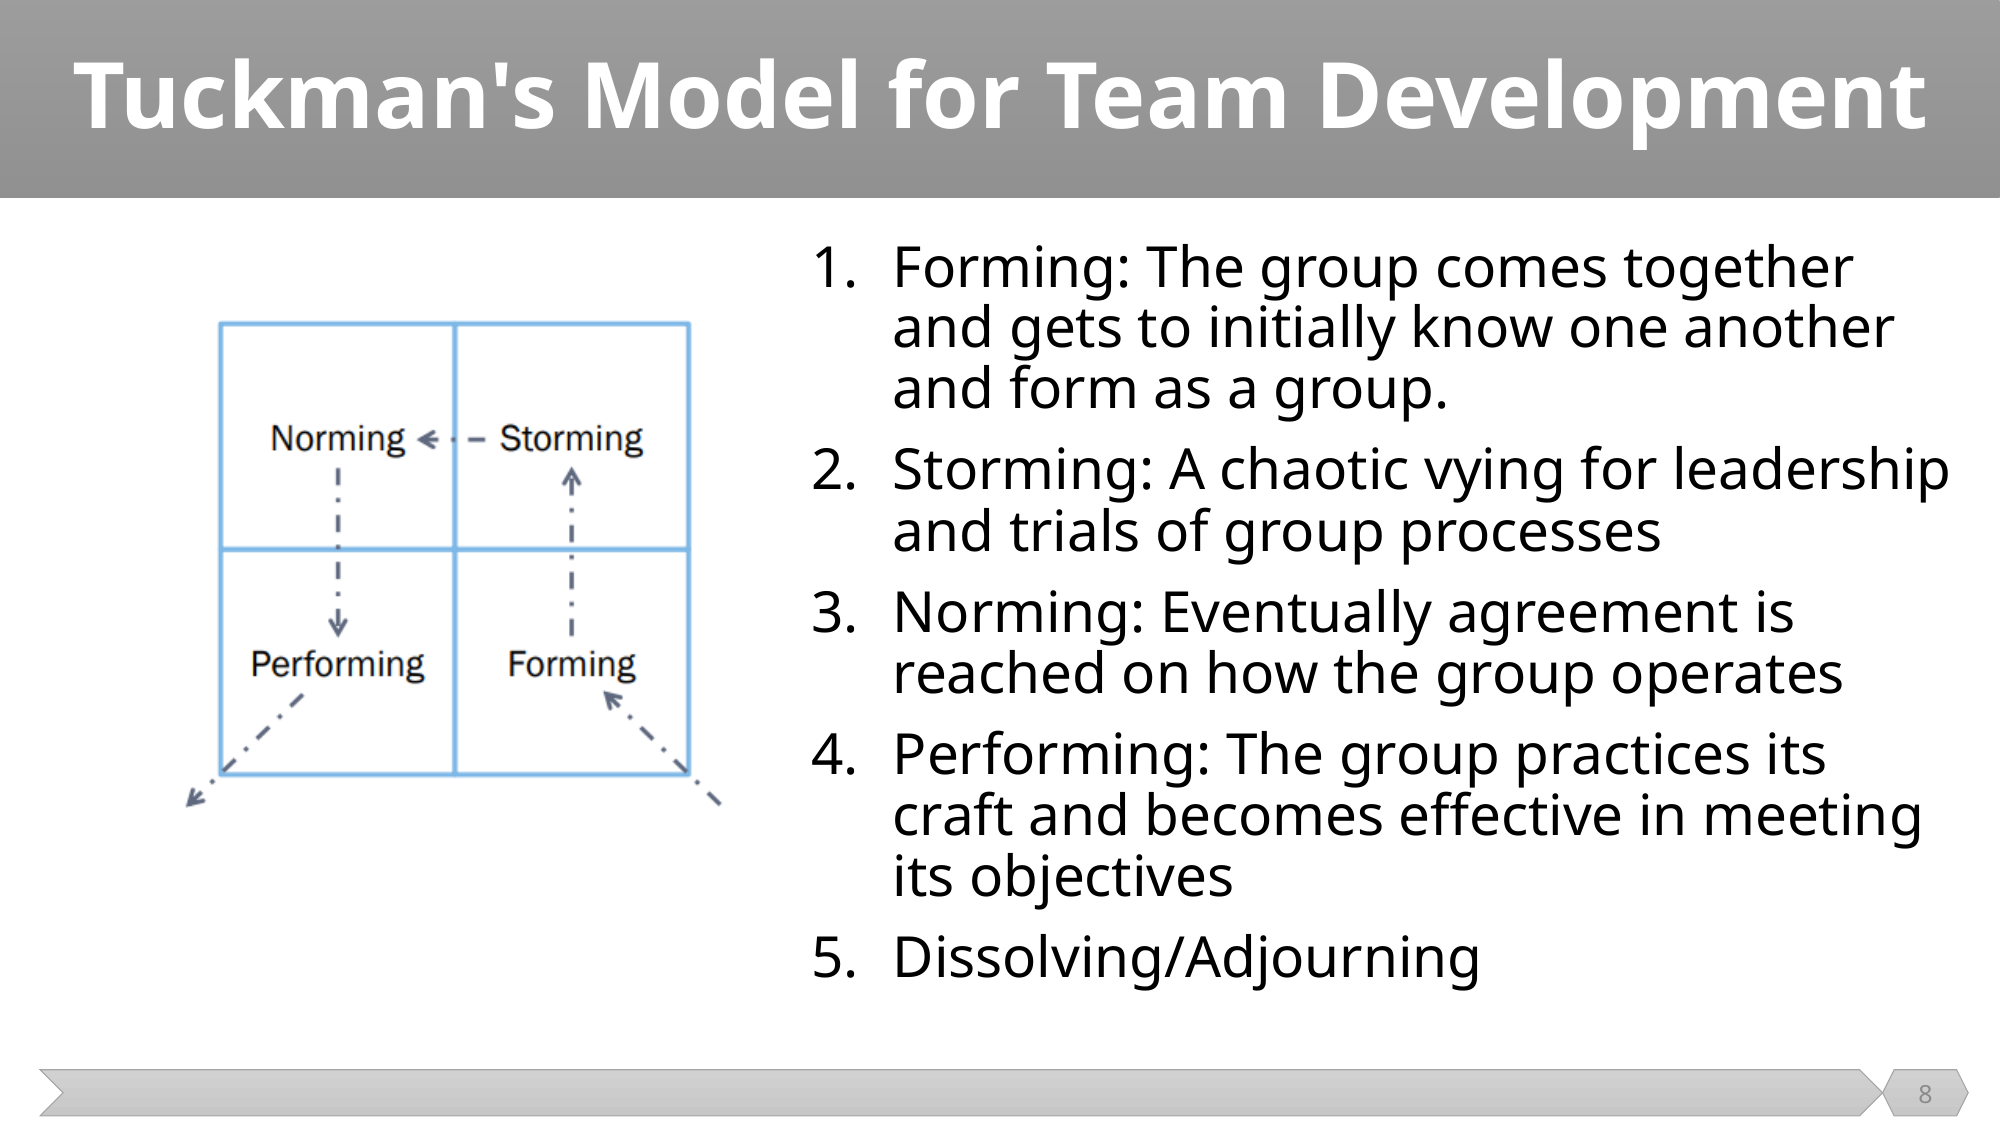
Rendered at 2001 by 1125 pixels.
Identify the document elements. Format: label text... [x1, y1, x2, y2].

picture [158, 272, 737, 841]
list Forming: The group comes together and gets to initially know one another and form as a group. Storming: A chaotic vying for leadership and trials of group processes Norming: Eventually agreement is reached on how the group operates Performing: The group practices its craft and becomes effective in meeting its objectives Dissolving/Adjourning [796, 230, 1969, 1010]
title Tuckman's Model for Team Development [56, 0, 1969, 199]
slide_number 8 [1882, 1065, 1969, 1125]
